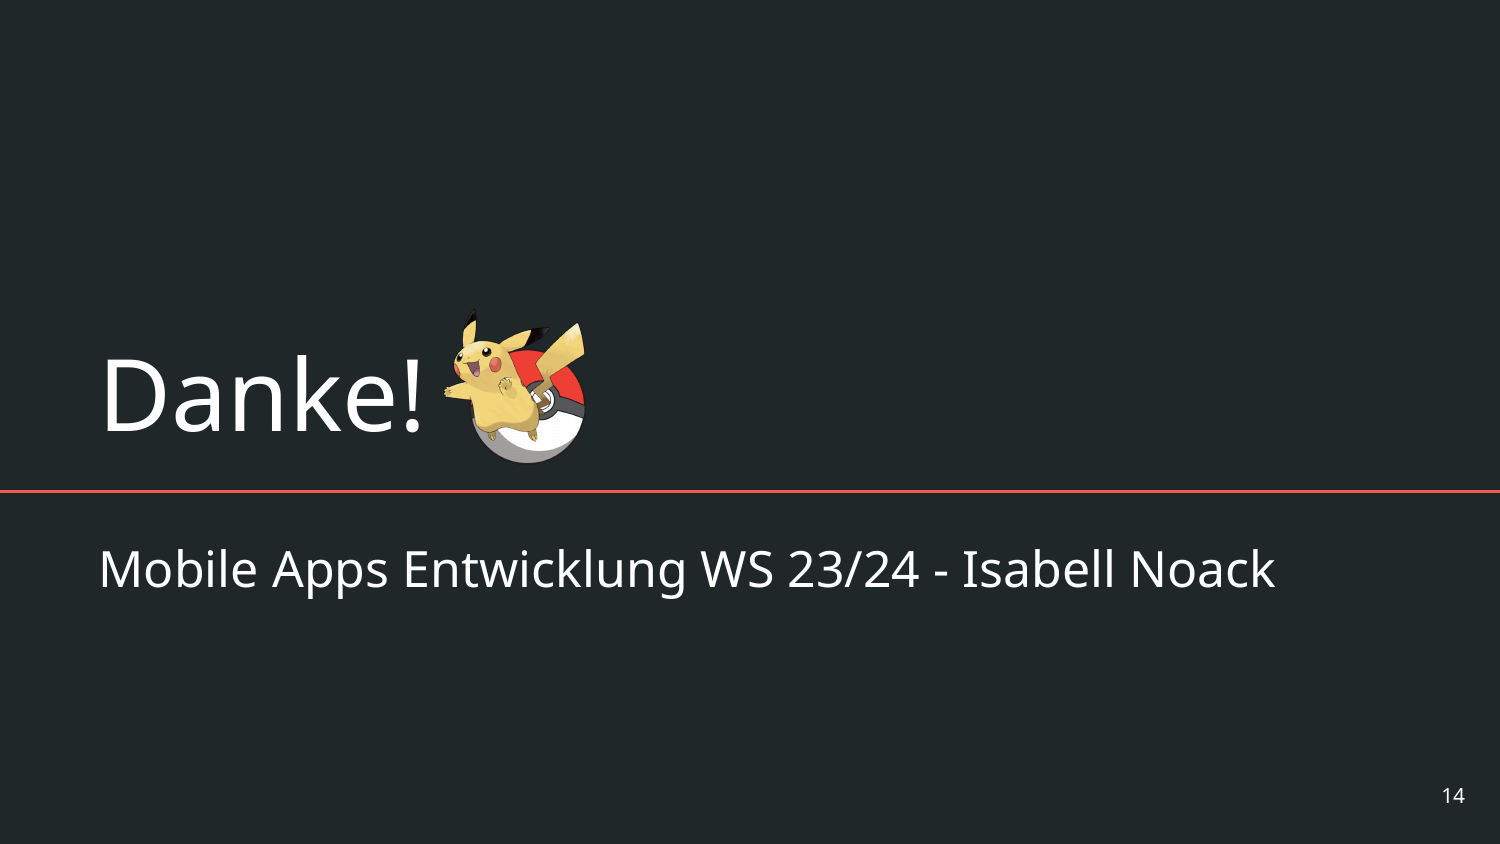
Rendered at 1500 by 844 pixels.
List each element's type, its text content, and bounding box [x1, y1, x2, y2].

picture [438, 305, 601, 468]
slide_number ‹#› [1389, 764, 1480, 830]
subtitle Mobile Apps Entwicklung WS 23/24 - Isabell Noack [83, 522, 1417, 626]
title Danke! [83, 206, 1417, 467]
